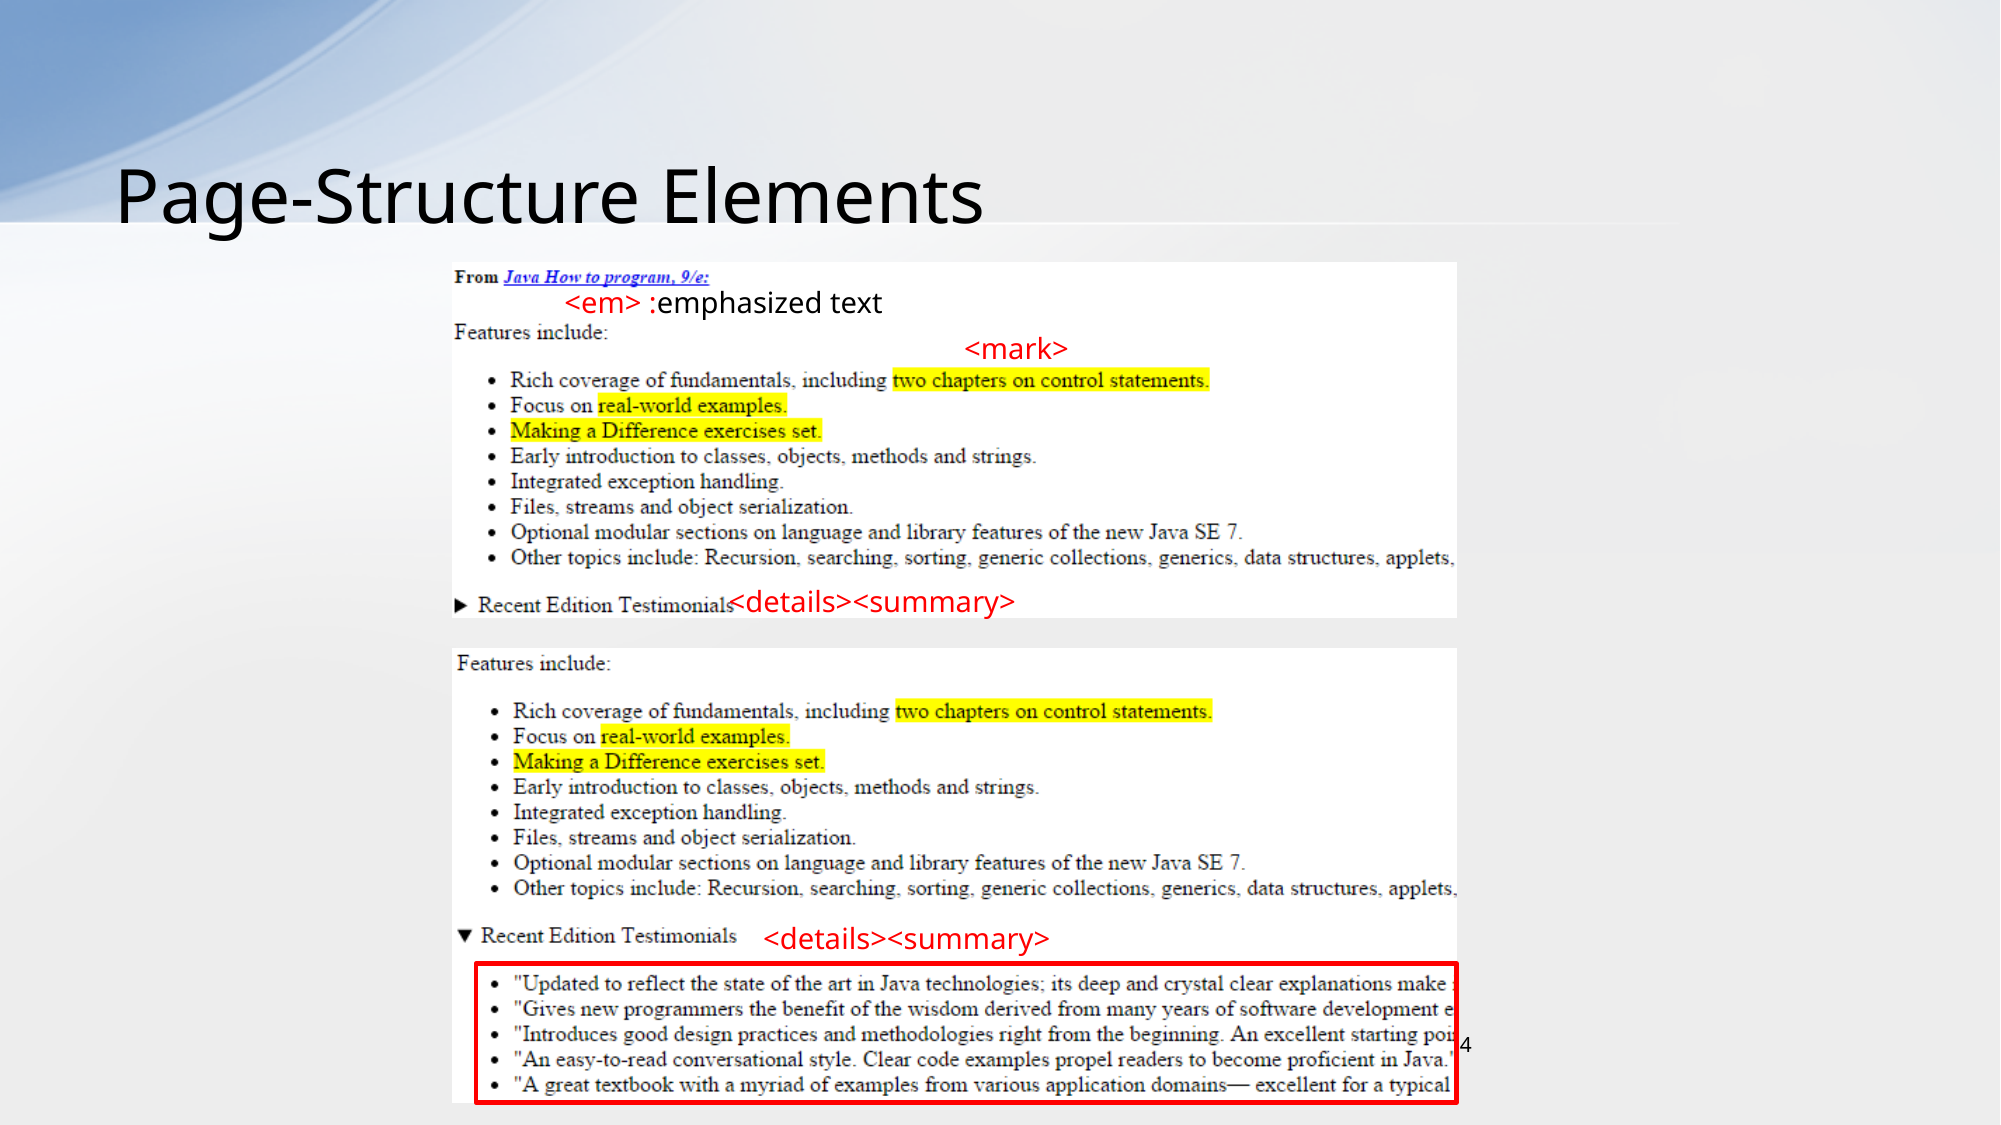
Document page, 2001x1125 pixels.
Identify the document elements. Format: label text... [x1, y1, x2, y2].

title Page-Structure Elements [99, 58, 1900, 247]
picture [0, 0, 2000, 1125]
slide_number 64 [1464, 1024, 1900, 1103]
